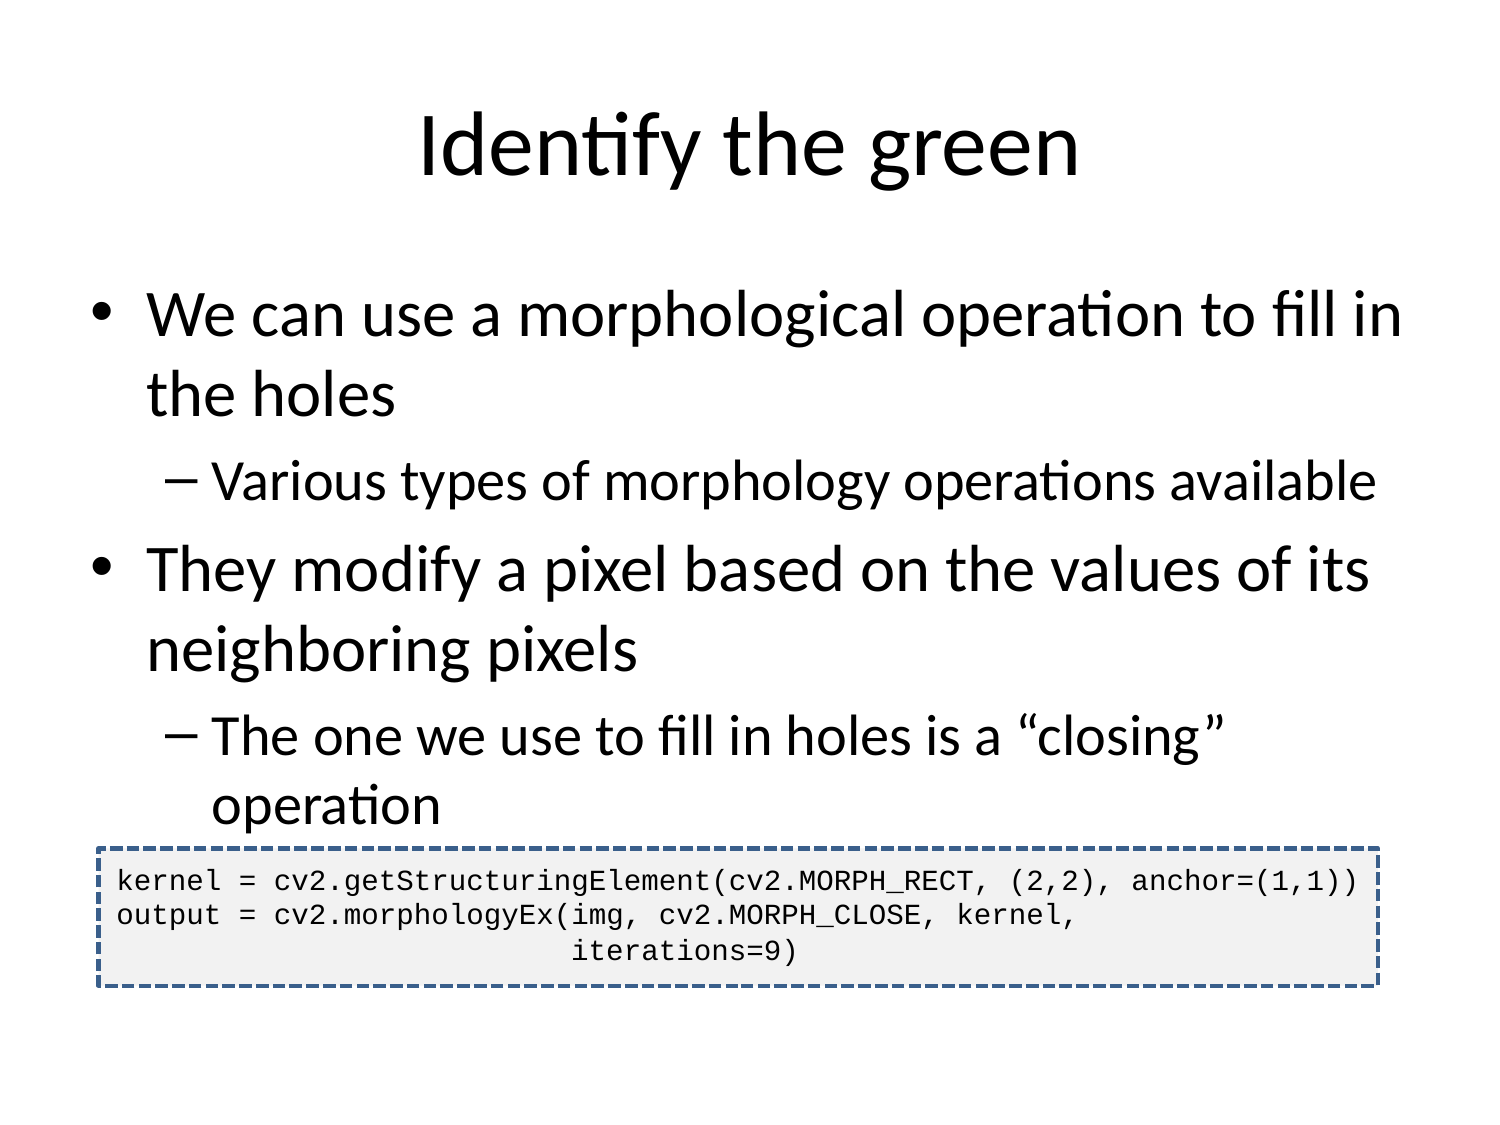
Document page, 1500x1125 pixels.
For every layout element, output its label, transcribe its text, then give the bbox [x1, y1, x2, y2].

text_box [98, 848, 1381, 986]
title Identify the green [75, 45, 1425, 233]
list We can use a morphological operation to fill in the holes Various types of morphology operations available They modify a pixel based on the values of its neighboring pixels The one we use to fill in holes is a “closing” operation [75, 262, 1425, 1005]
